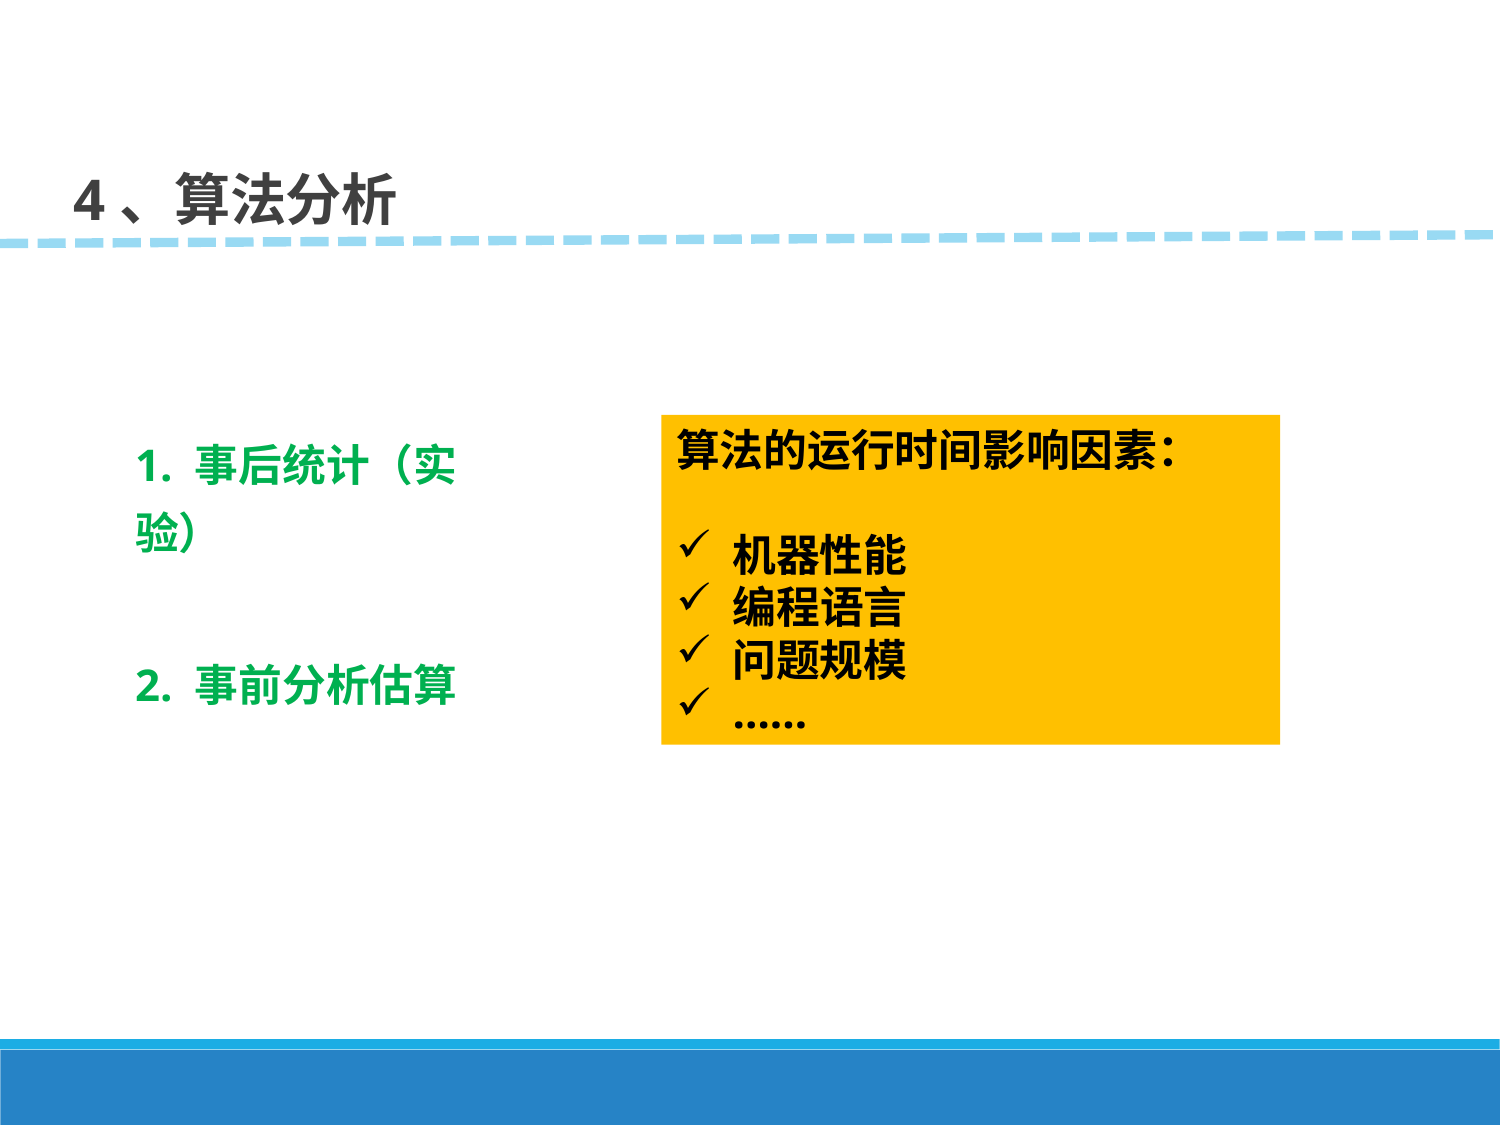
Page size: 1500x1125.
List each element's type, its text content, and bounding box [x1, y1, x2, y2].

text_box 2. 事前分析估算 [120, 634, 516, 718]
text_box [0, 234, 1500, 244]
text_box 1. 事后统计（实验） [120, 414, 516, 566]
text_box 4、算法分析 [58, 142, 578, 231]
text_box 算法的运行时间影响因素： 机器性能 编程语言 问题规模 …… [663, 414, 1281, 743]
